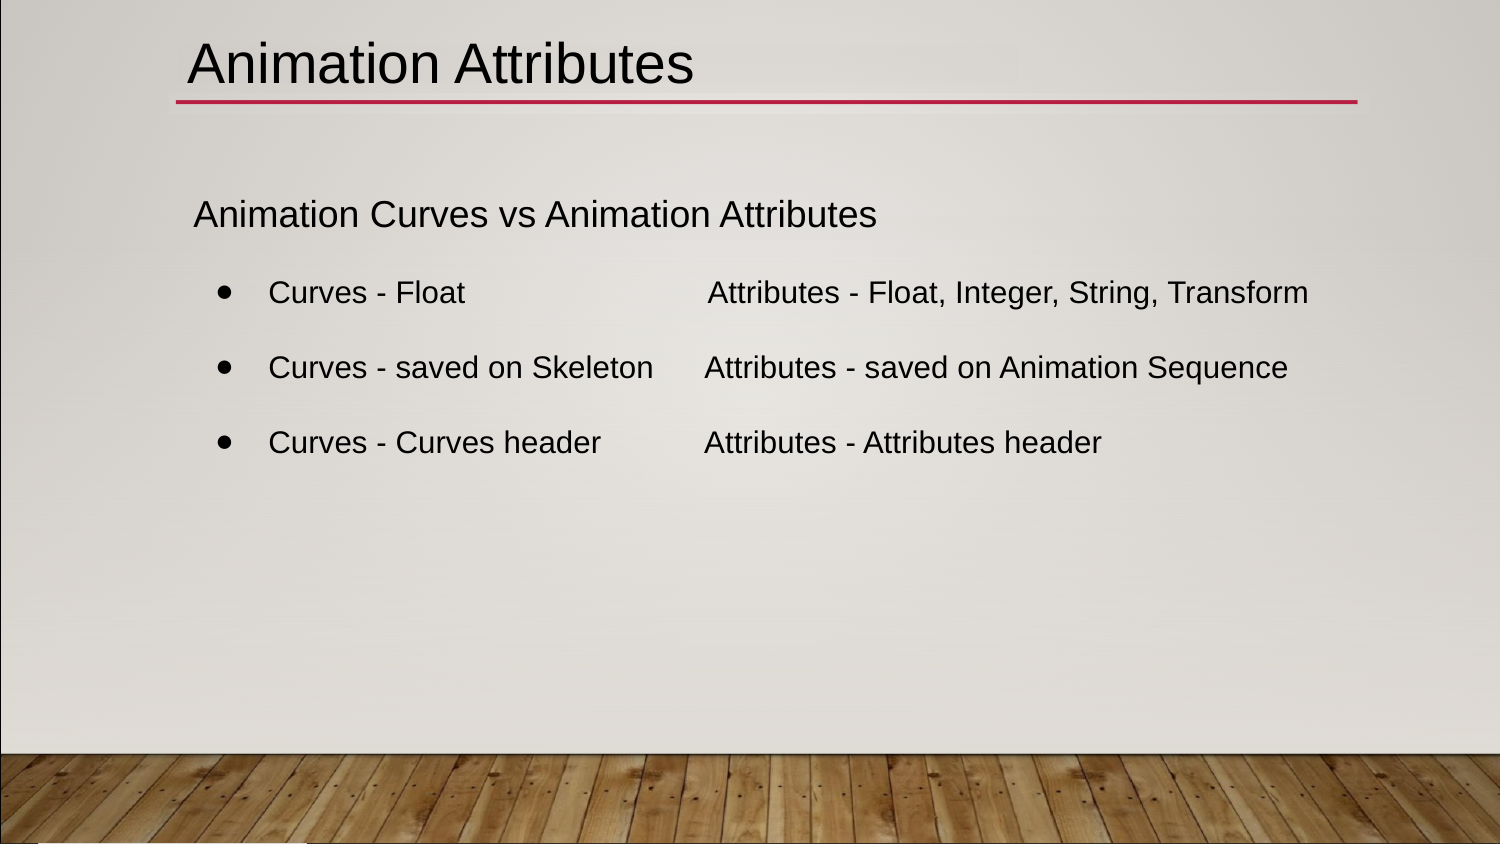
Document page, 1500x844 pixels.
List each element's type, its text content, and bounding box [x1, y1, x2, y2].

picture [0, 0, 1500, 844]
title Animation Attributes [172, 17, 1363, 112]
text_box Animation Curves vs Animation Attributes Curves - Float Attributes - Float, Integer, String, Transform Curves - saved on Skeleton Attributes - saved on Animation Sequence Curves - Curves header Attributes - Attributes header [178, 130, 1419, 475]
